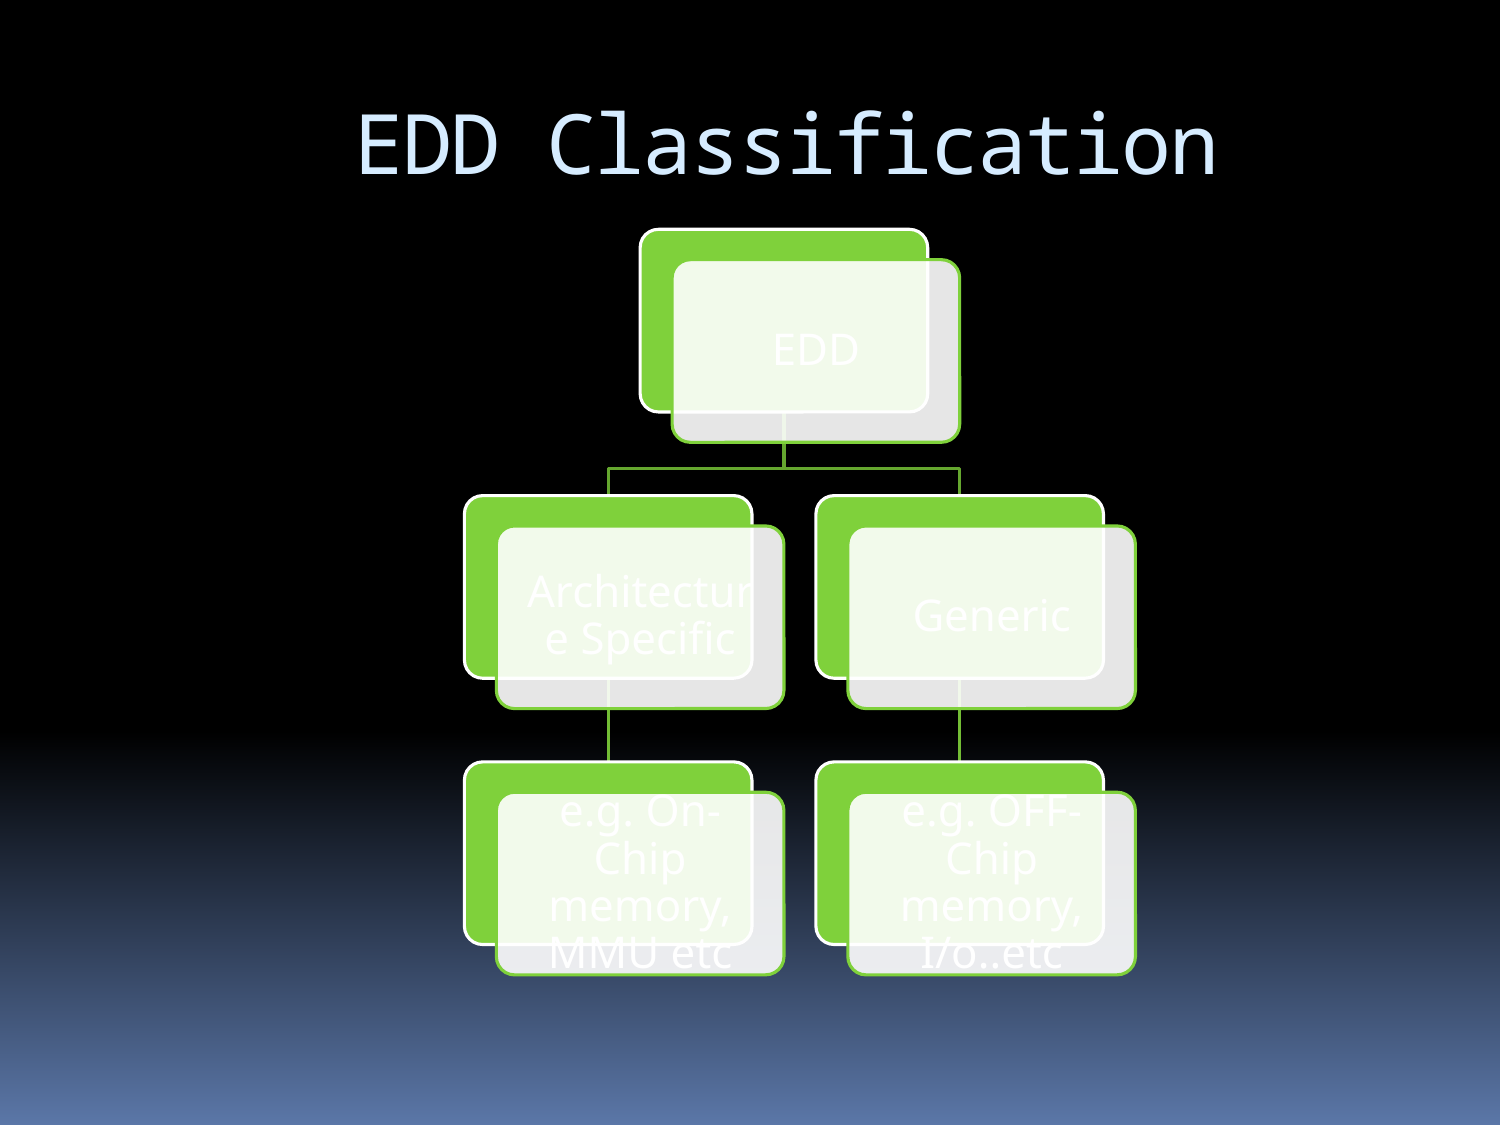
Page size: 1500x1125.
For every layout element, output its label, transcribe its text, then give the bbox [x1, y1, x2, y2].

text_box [249, 228, 1351, 976]
title EDD Classification [150, 83, 1425, 234]
